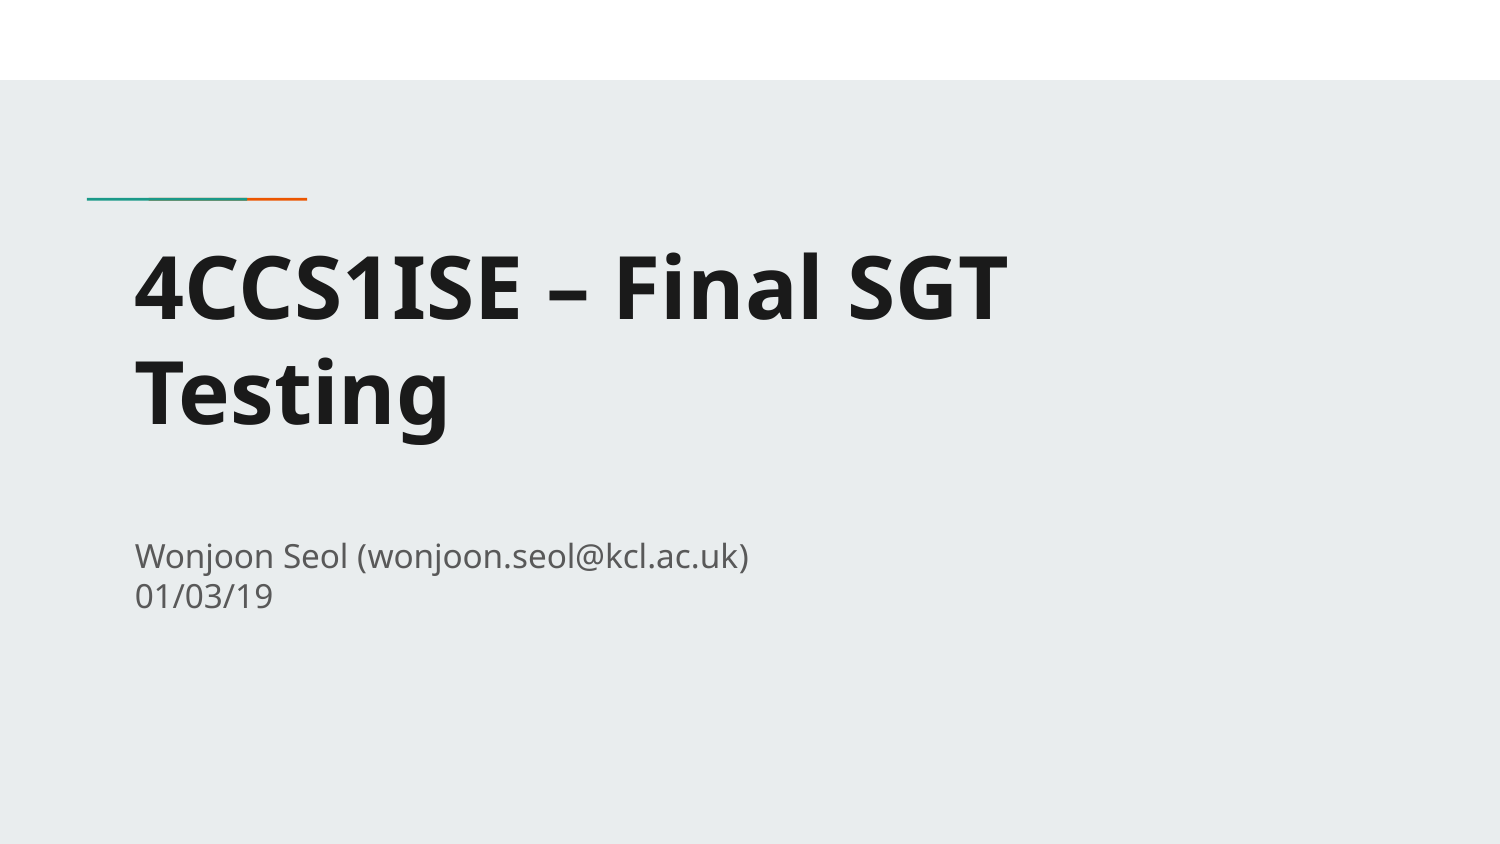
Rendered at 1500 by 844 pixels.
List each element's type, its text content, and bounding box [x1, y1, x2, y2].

title 4CCS1ISE – Final SGT Testing [119, 216, 1381, 490]
subtitle Wonjoon Seol (wonjoon.seol@kcl.ac.uk) 01/03/19 [119, 520, 1381, 610]
